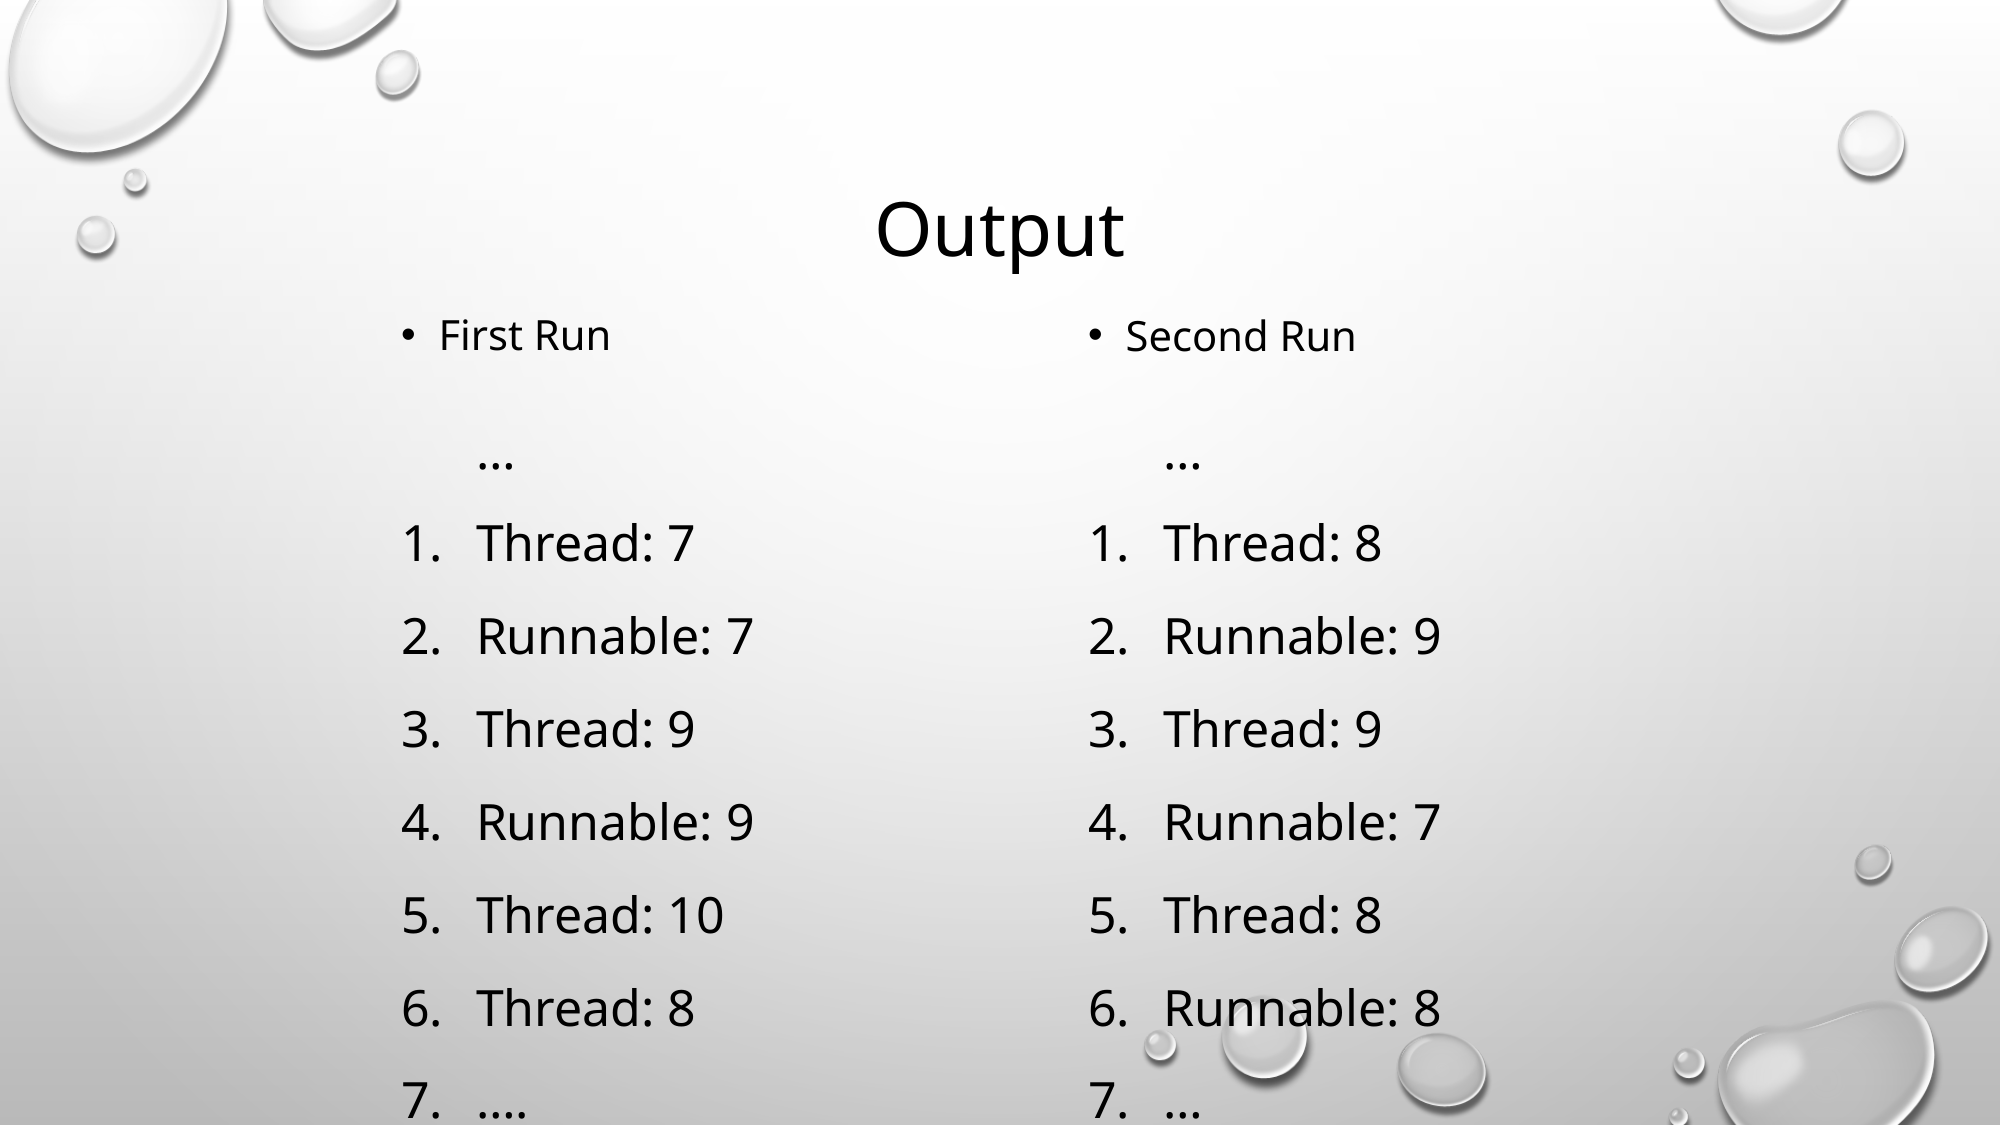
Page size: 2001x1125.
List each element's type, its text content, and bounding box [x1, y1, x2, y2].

text_box First Run [386, 291, 1050, 399]
title Output [149, 101, 1851, 364]
text_box … Thread: 7 Runnable: 7 Thread: 9 Runnable: 9 Thread: 10 Thread: 8 …. [386, 399, 1050, 1089]
text_box … Thread: 8 Runnable: 9 Thread: 9 Runnable: 7 Thread: 8 Runnable: 8 … [1073, 399, 1737, 1125]
picture [0, 0, 2000, 1125]
text_box Second Run [1073, 292, 1737, 399]
